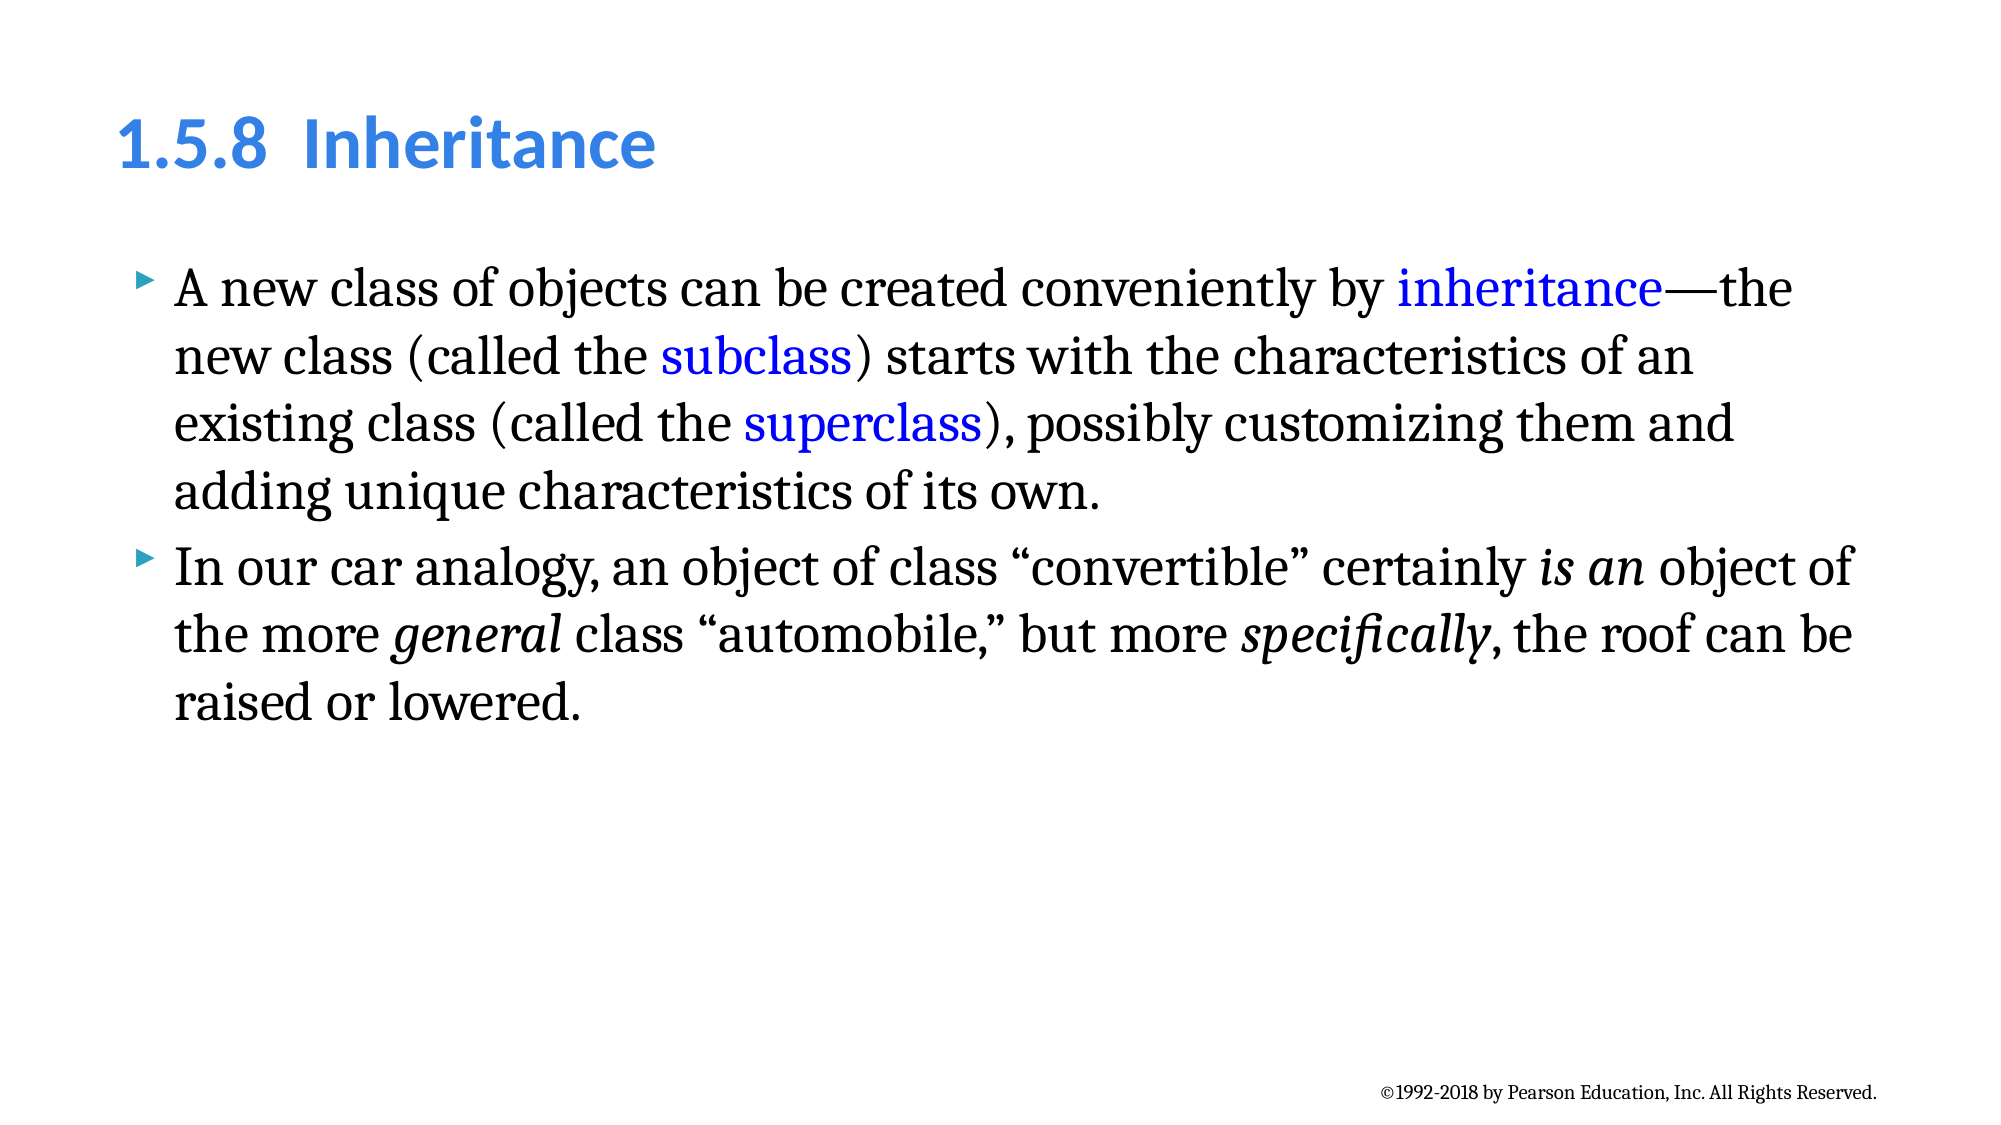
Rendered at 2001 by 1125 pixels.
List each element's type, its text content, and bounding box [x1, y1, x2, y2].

footer ©1992-2018 by Pearson Education, Inc. All Rights Reserved. [736, 1051, 1892, 1112]
title 1.5.8 Inheritance [99, 45, 1900, 233]
list A new class of objects can be created conveniently by inheritance—the new class (called the subclass) starts with the characteristics of an existing class (called the superclass), possibly customizing them and adding unique characteristics of its own. In our car analogy, an object of class “convertible” certainly is an object of the more general class “automobile,” but more specifically, the roof can be raised or lowered. [99, 242, 1900, 986]
